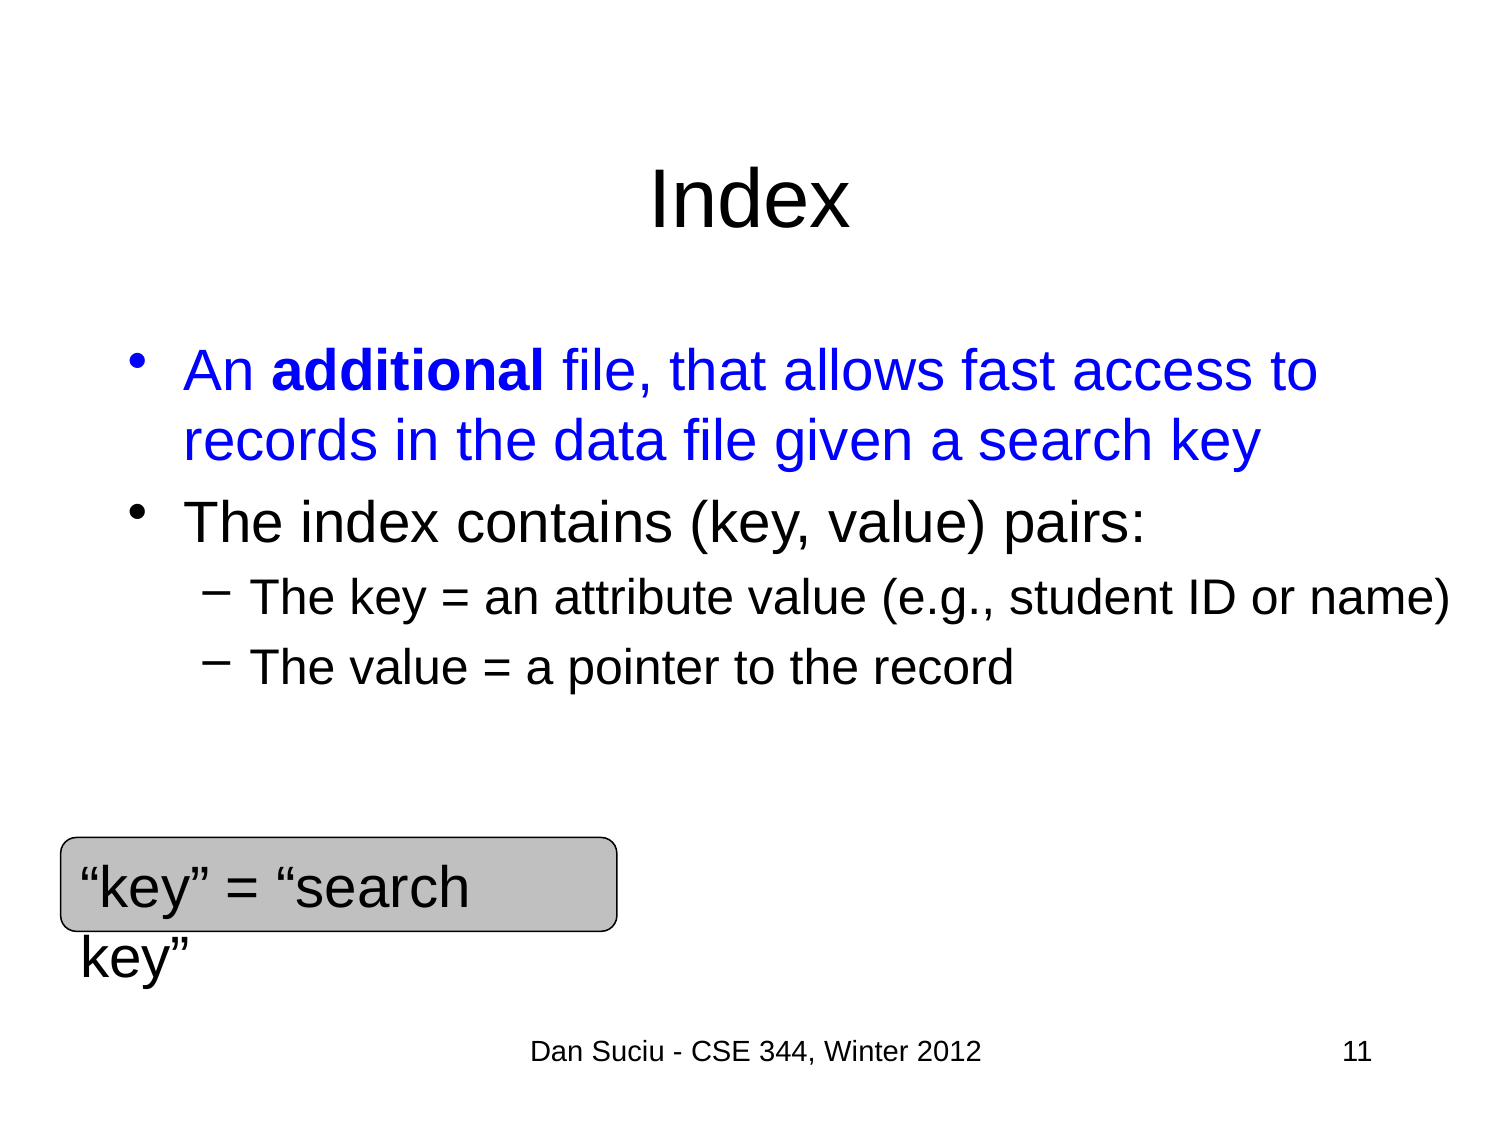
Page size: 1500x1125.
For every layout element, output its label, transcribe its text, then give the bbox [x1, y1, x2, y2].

slide_number 11 [1074, 1024, 1388, 1101]
text_box “key” = “search key” [60, 837, 617, 932]
title Index [112, 99, 1388, 288]
footer Dan Suciu - CSE 344, Winter 2012 [474, 1024, 1038, 1101]
list An additional file, that allows fast access to records in the data file given a search key The index contains (key, value) pairs: The key = an attribute value (e.g., student ID or name) The value = a pointer to the record [112, 324, 1500, 1001]
